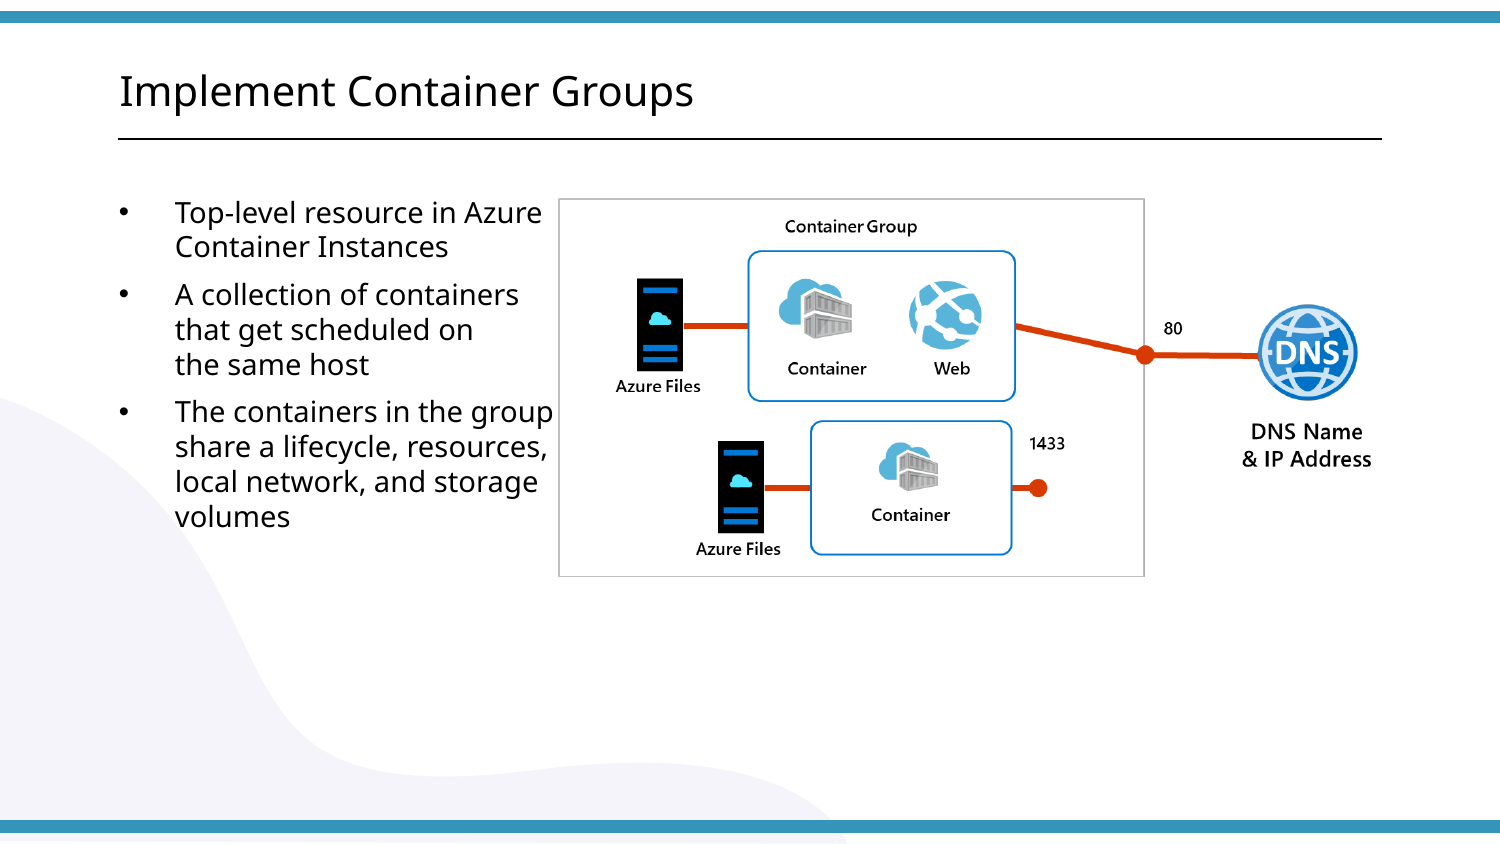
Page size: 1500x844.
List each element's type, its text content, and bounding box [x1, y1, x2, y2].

picture [557, 198, 1385, 578]
text_box Top-level resource in Azure Container Instances A collection of containers that get scheduled on the same host The containers in the group share a lifecycle, resources, local network, and storage volumes [96, 178, 596, 844]
text_box Implement Container Groups [104, 49, 1415, 130]
